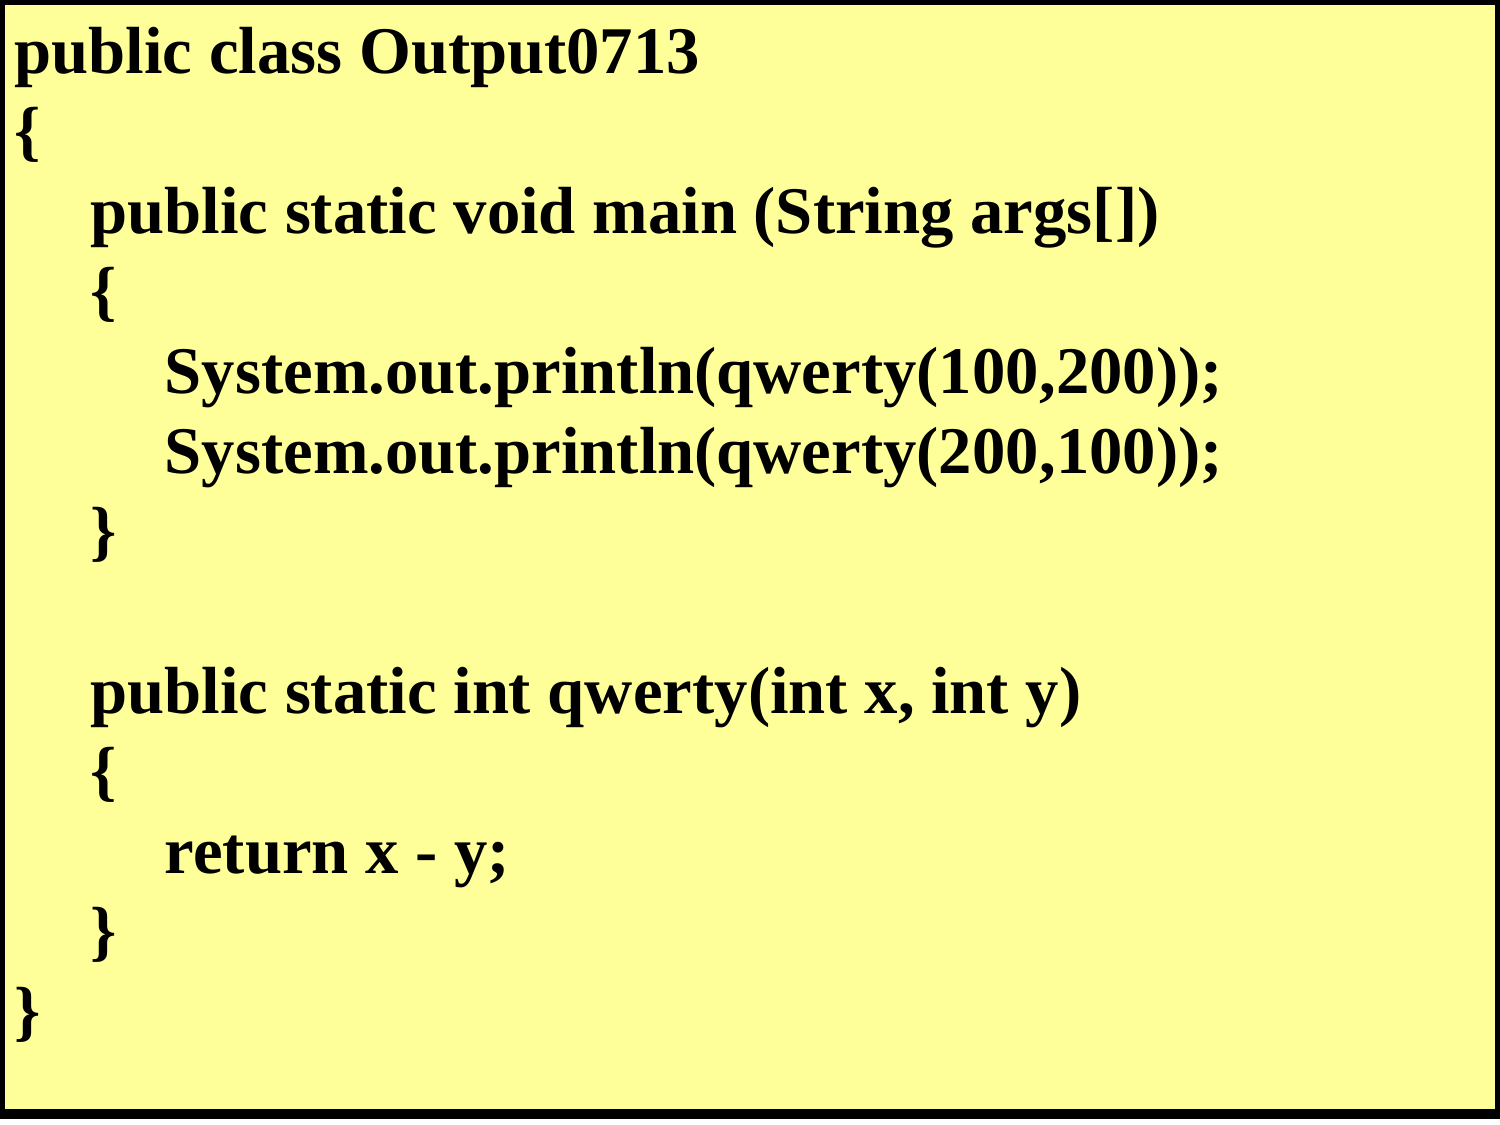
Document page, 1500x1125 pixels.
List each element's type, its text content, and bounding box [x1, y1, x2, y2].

text_box public class Output0713 { public static void main (String args[]) { System.out.println(qwerty(100,200)); System.out.println(qwerty(200,100)); } public static int qwerty(int x, int y) { return x - y; } } [0, 0, 1500, 1115]
